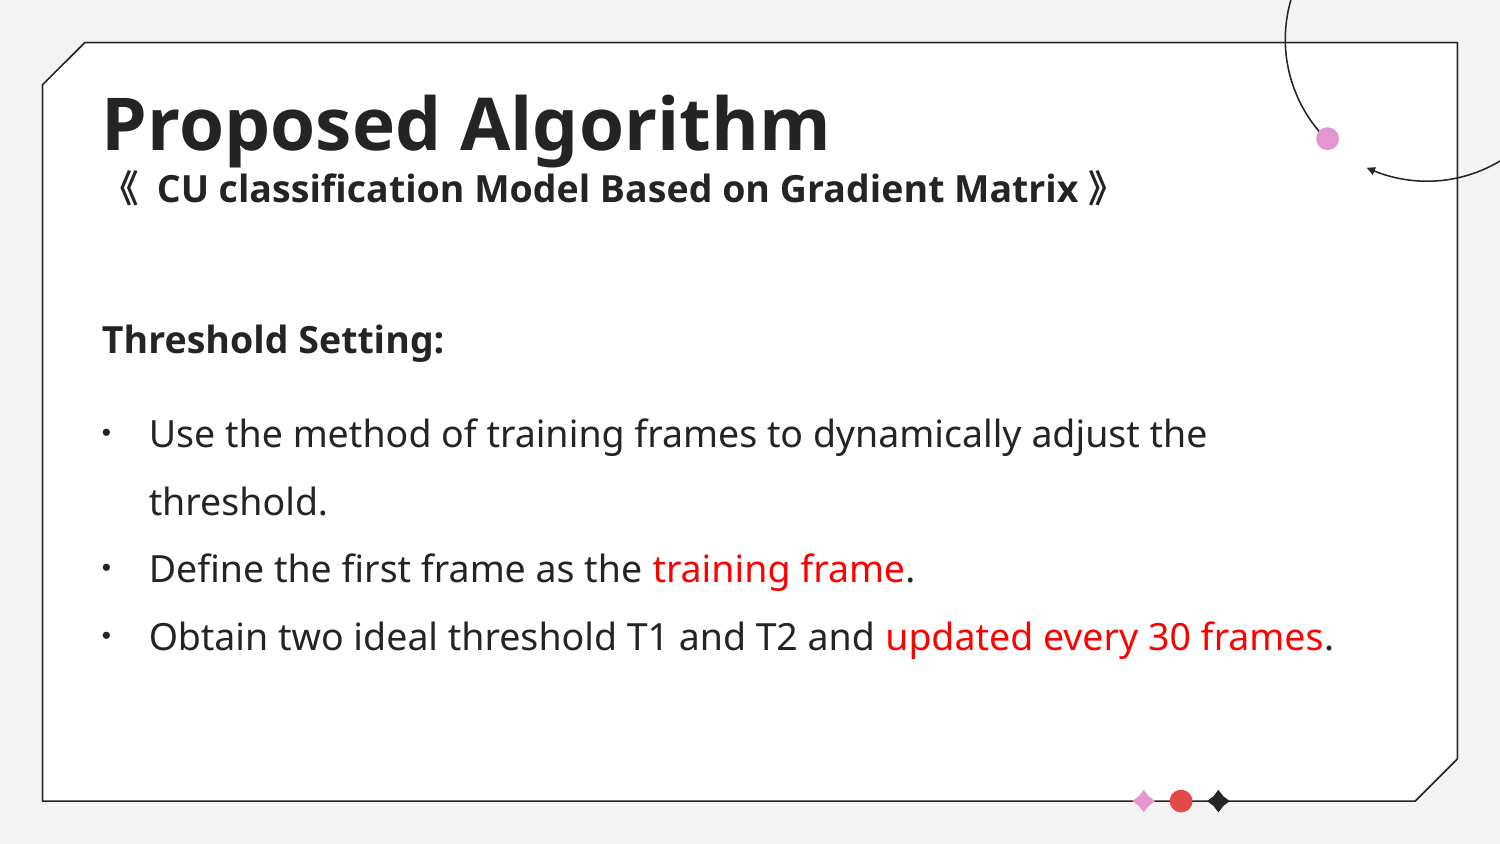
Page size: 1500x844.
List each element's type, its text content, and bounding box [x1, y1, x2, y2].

text_box Use the method of training frames to dynamically adjust the threshold. Define the first frame as the training frame. Obtain two ideal threshold T1 and T2 and updated every 30 frames. [86, 372, 1407, 600]
title Proposed Algorithm 《 CU classification Model Based on Gradient Matrix》 [86, 62, 1351, 157]
text_box Threshold Setting: [86, 278, 817, 373]
